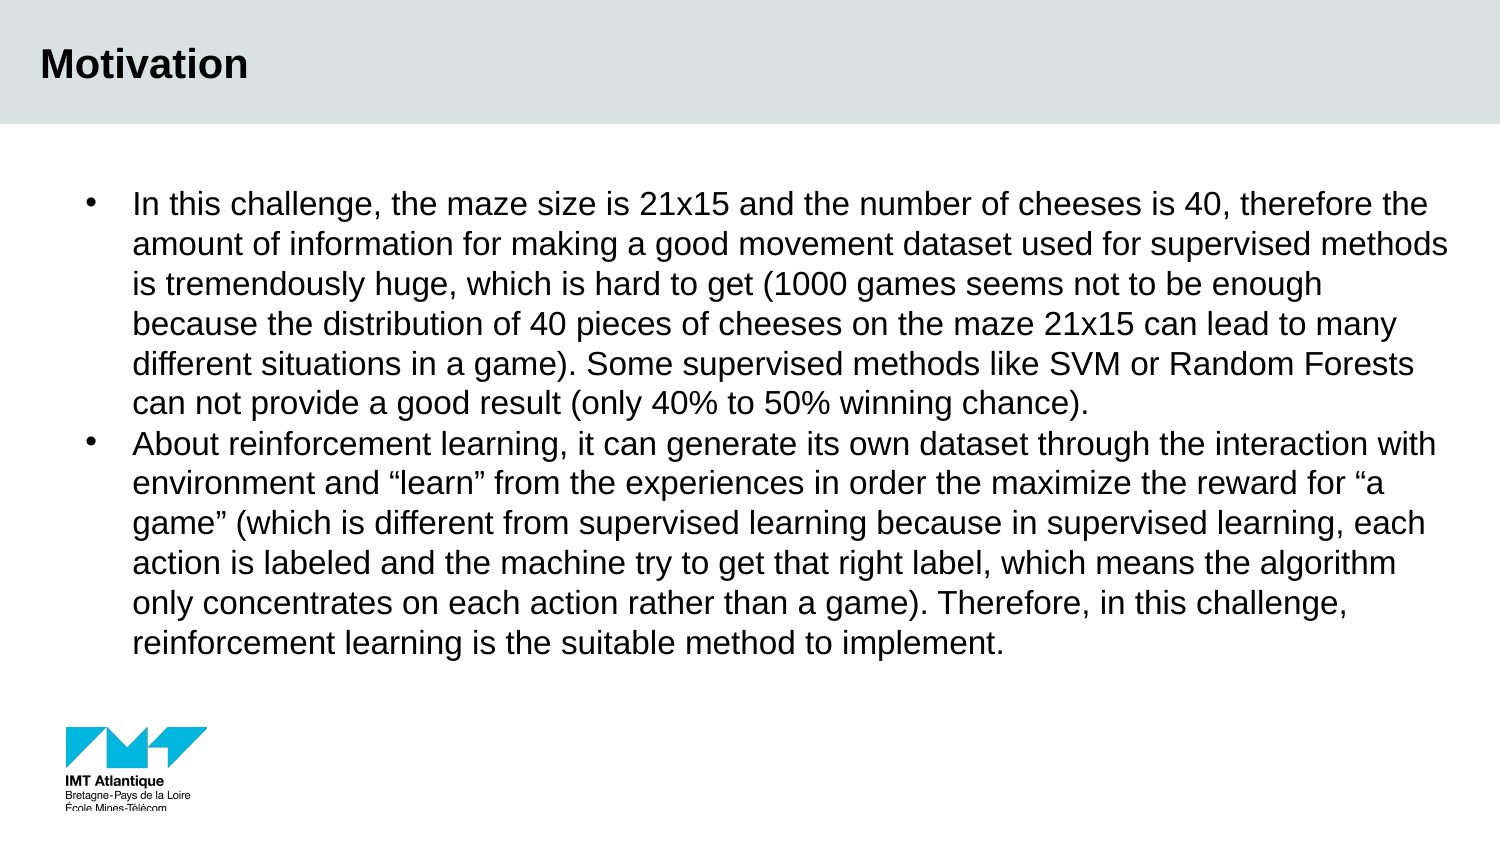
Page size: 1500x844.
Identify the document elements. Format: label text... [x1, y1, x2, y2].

title Motivation [40, 0, 1204, 125]
text_box In this challenge, the maze size is 21x15 and the number of cheeses is 40, therefore the amount of information for making a good movement dataset used for supervised methods is tremendously huge, which is hard to get (1000 games seems not to be enough because the distribution of 40 pieces of cheeses on the maze 21x15 can lead to many different situations in a game). Some supervised methods like SVM or Random Forests can not provide a good result (only 40% to 50% winning chance). About reinforcement learning, it can generate its own dataset through the interaction with environment and “learn” from the experiences in order the maximize the reward for “a game” (which is different from supervised learning because in supervised learning, each action is labeled and the machine try to get that right label, which means the algorithm only concentrates on each action rather than a game). Therefore, in this challenge, reinforcement learning is the suitable method to implement. [51, 167, 1466, 712]
picture [66, 727, 207, 811]
